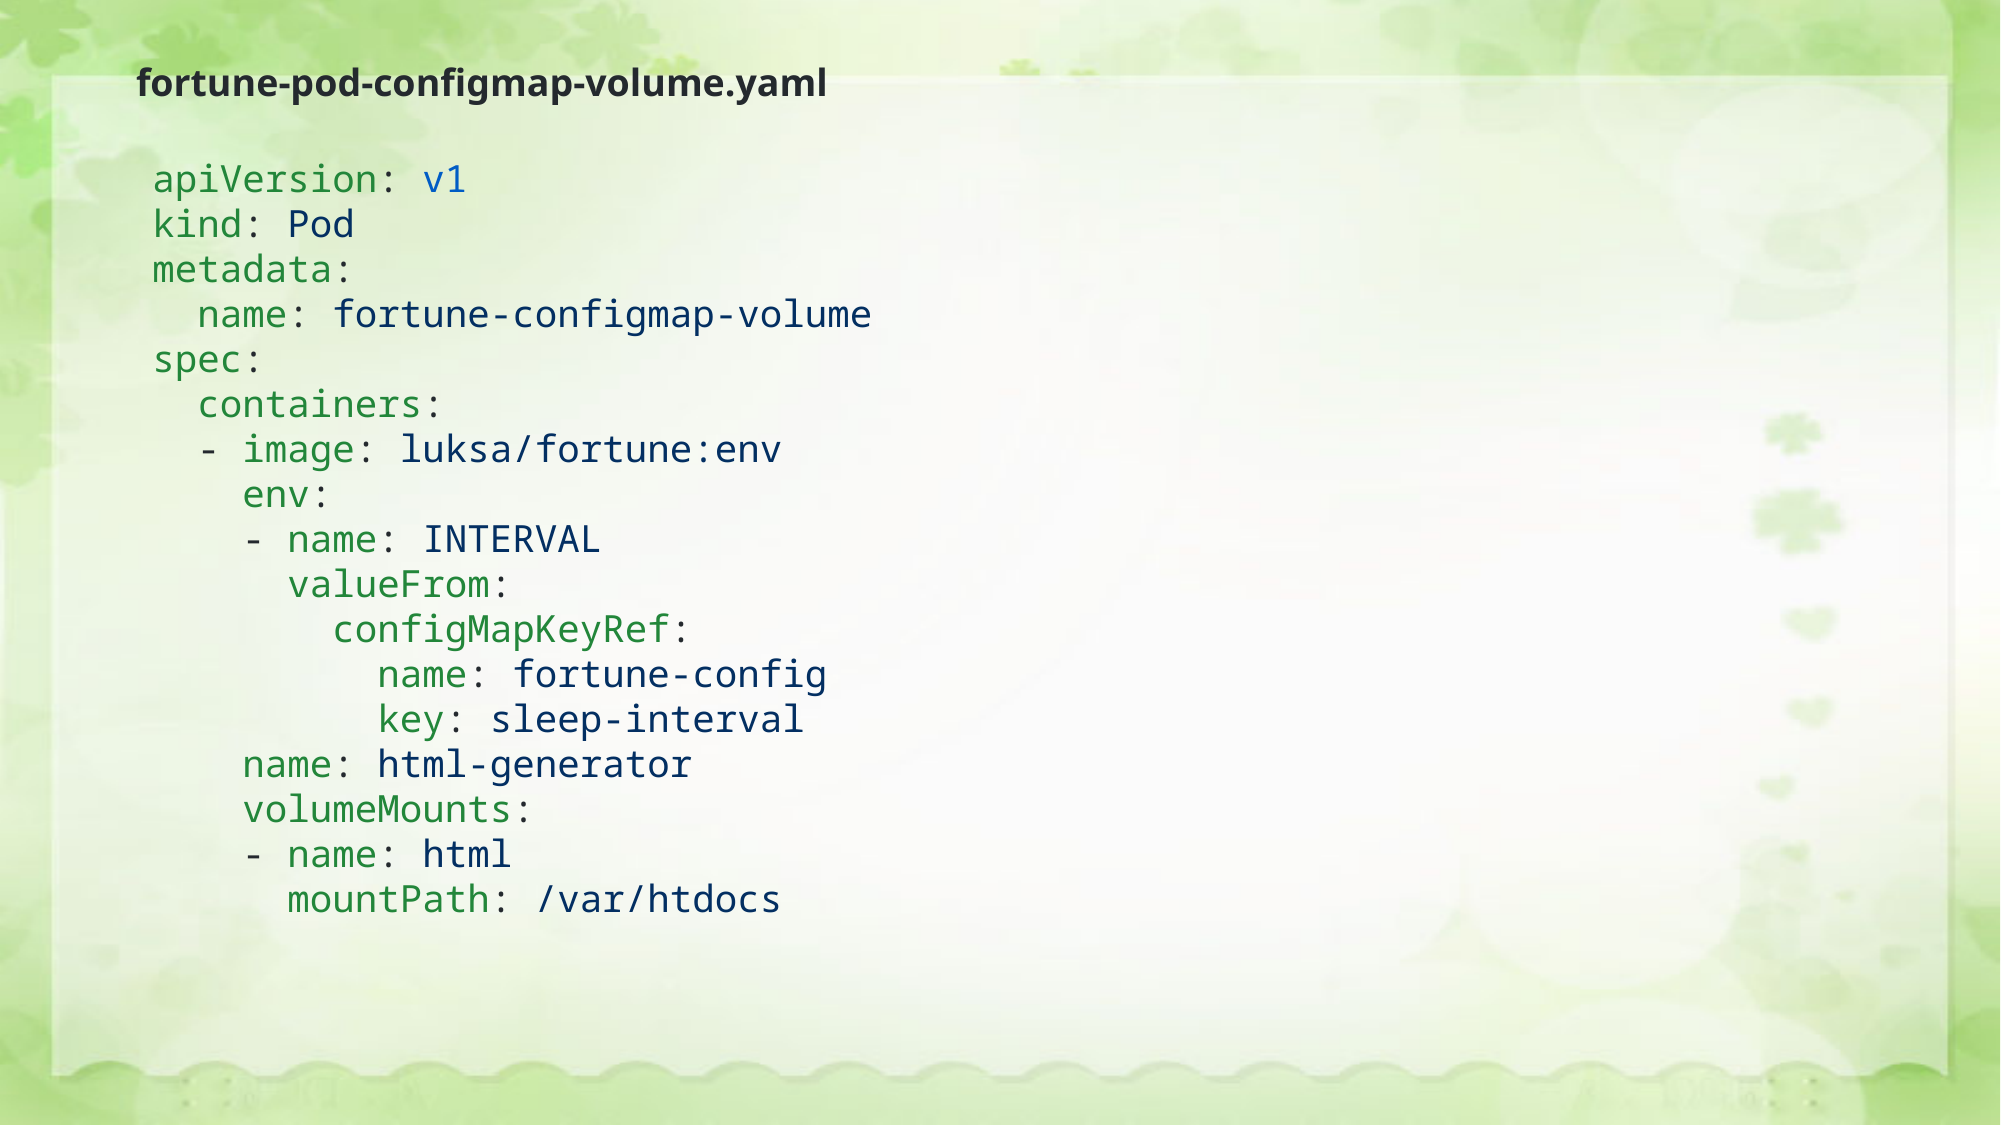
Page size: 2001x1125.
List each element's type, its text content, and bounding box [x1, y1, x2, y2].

picture [0, 0, 2001, 1125]
text_box apiVersion: v1 kind: Pod metadata: name: fortune-configmap-volume spec: containers: - image: luksa/fortune:env env: - name: INTERVAL valueFrom: configMapKeyRef: name: fortune-config key: sleep-interval name: html-generator volumeMounts: - name: html mountPath: /var/htdocs [137, 147, 1138, 928]
text_box fortune-pod-configmap-volume.yaml [121, 51, 844, 112]
